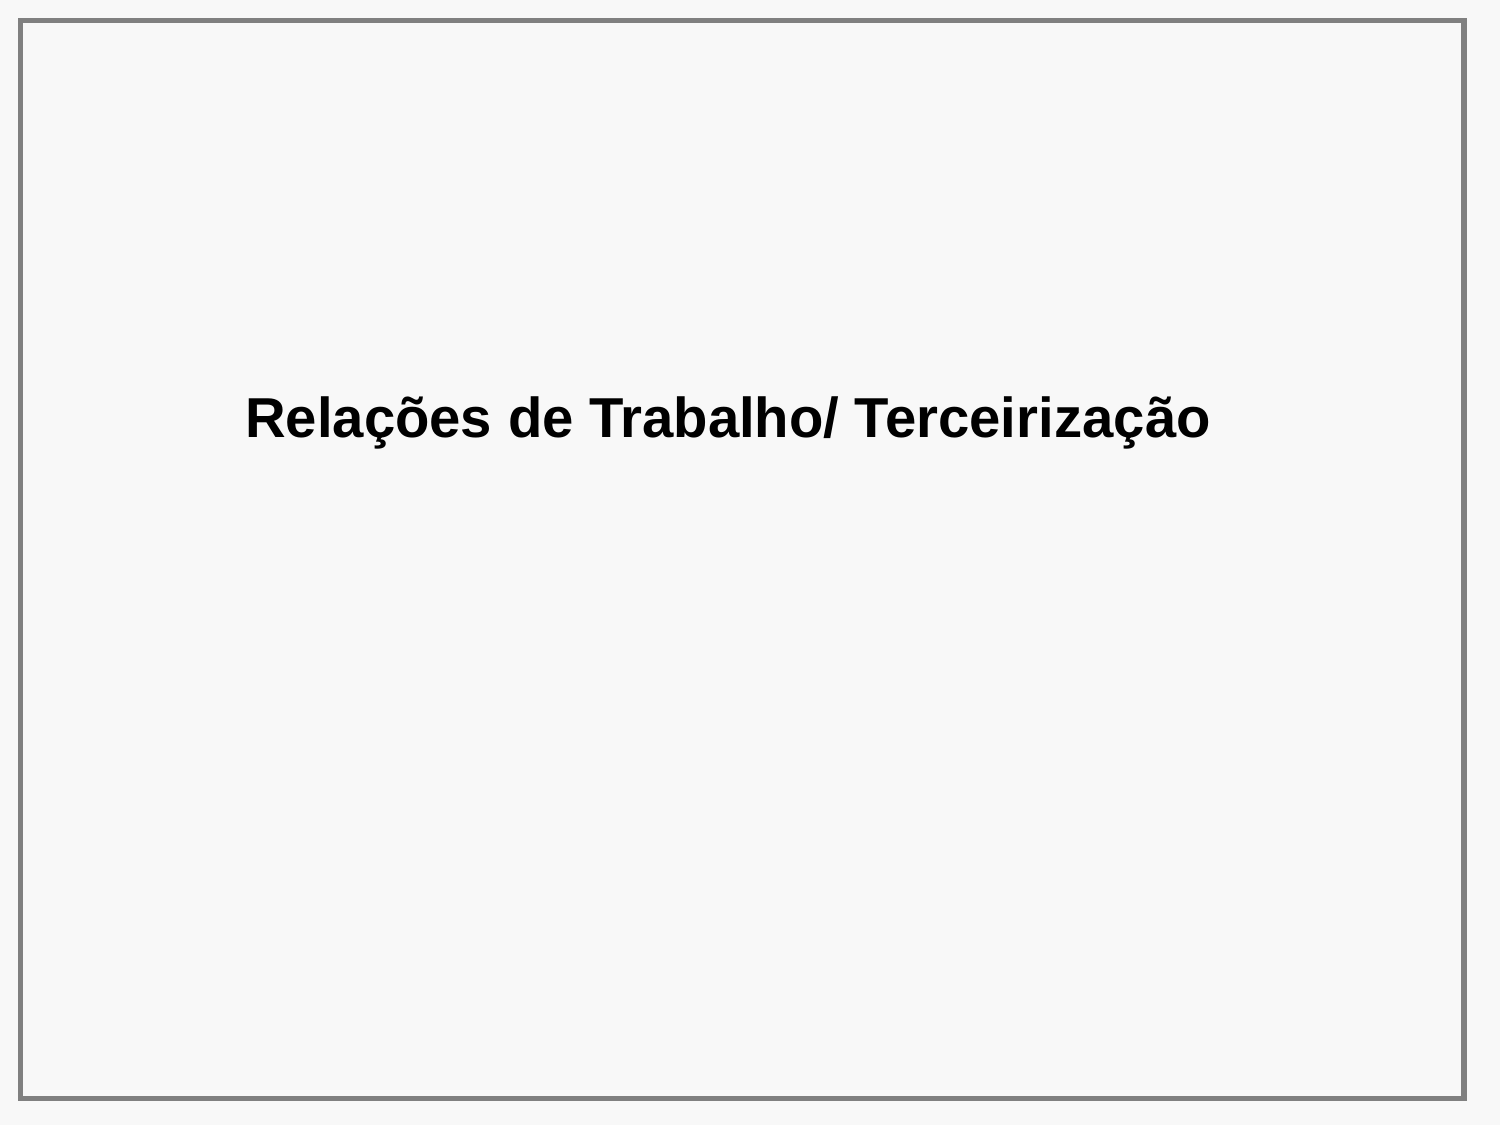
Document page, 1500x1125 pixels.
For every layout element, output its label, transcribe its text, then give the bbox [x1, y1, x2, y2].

text_box [20, 20, 1465, 1099]
text_box Relações de Trabalho/ Terceirização [104, 125, 1368, 525]
